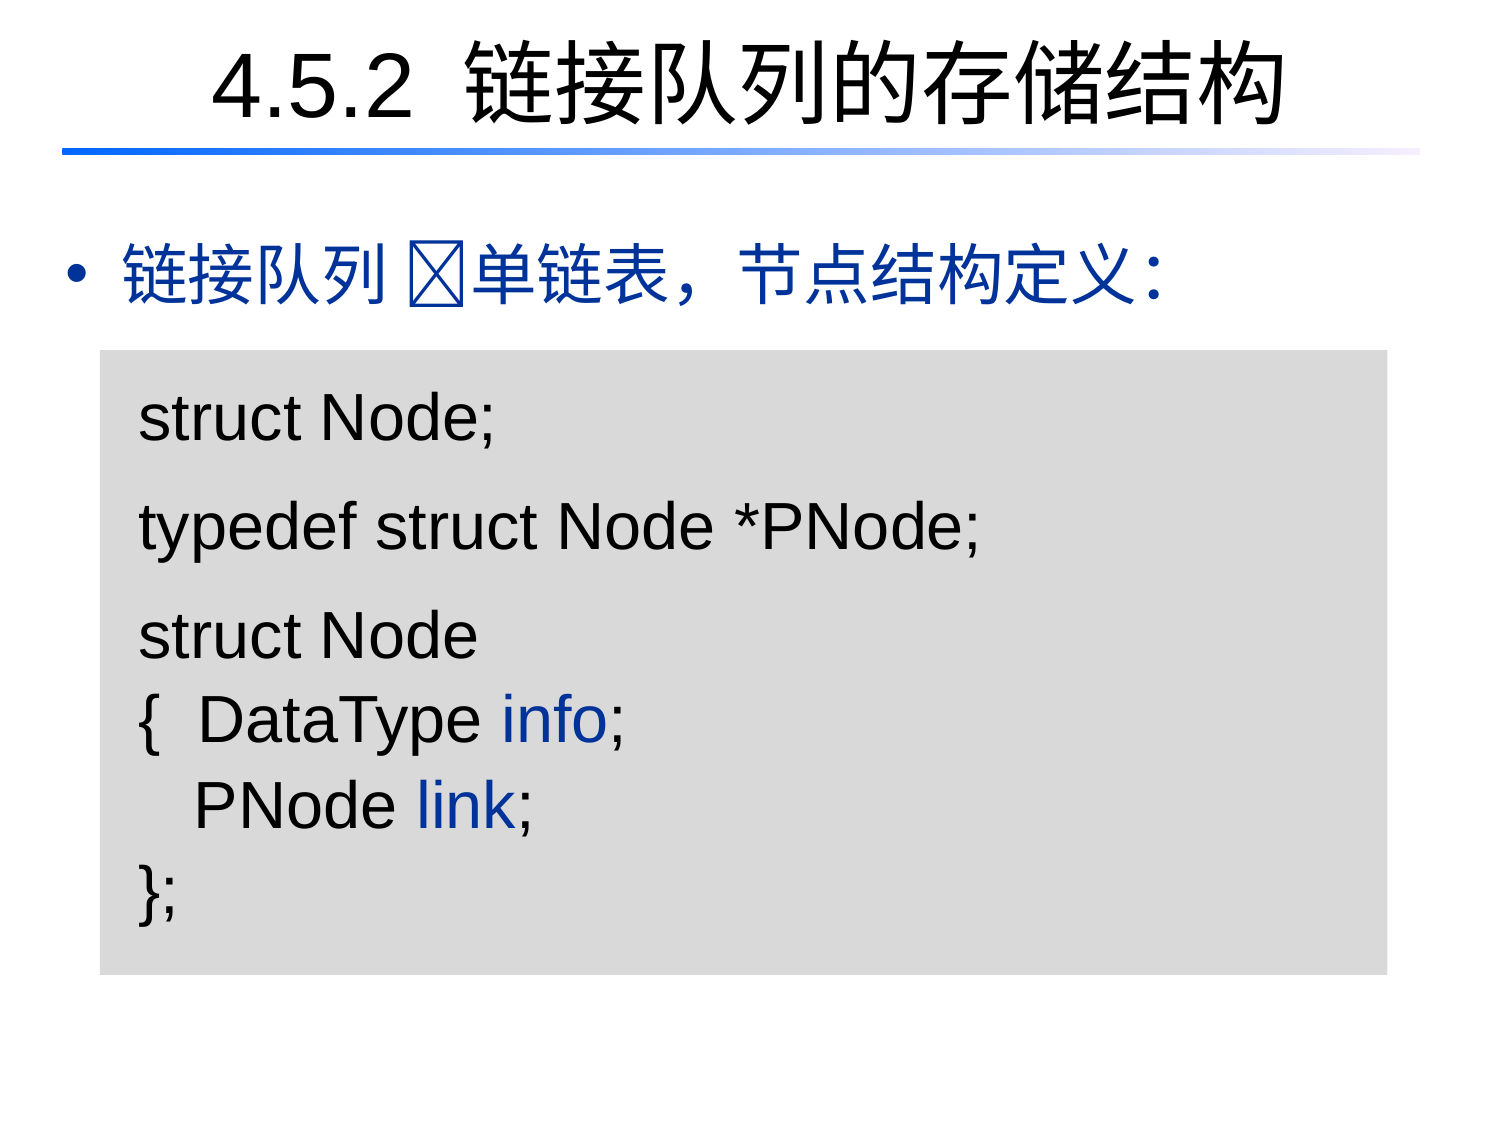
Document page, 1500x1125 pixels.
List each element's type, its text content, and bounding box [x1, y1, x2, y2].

text_box struct Node; typedef struct Node *PNode; struct Node { DataType info; PNode link; }; [99, 350, 1388, 975]
text_box [62, 148, 1421, 155]
title 4.5.2 链接队列的存储结构 [74, 0, 1426, 176]
text_box 链接队列 单链表，节点结构定义： [50, 224, 1425, 325]
